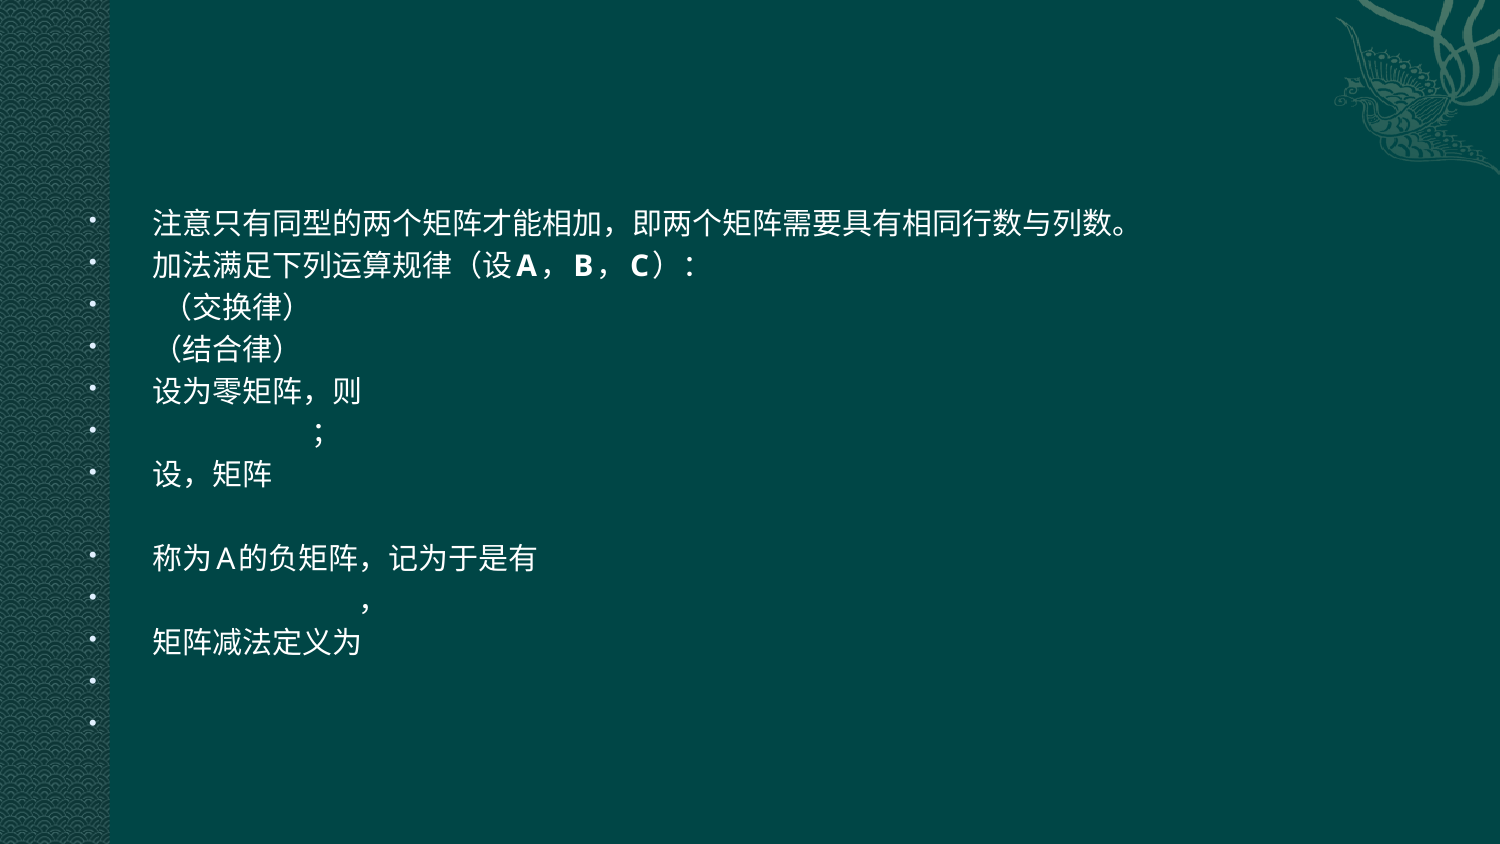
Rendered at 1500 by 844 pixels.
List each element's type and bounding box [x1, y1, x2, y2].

picture [0, 0, 110, 844]
